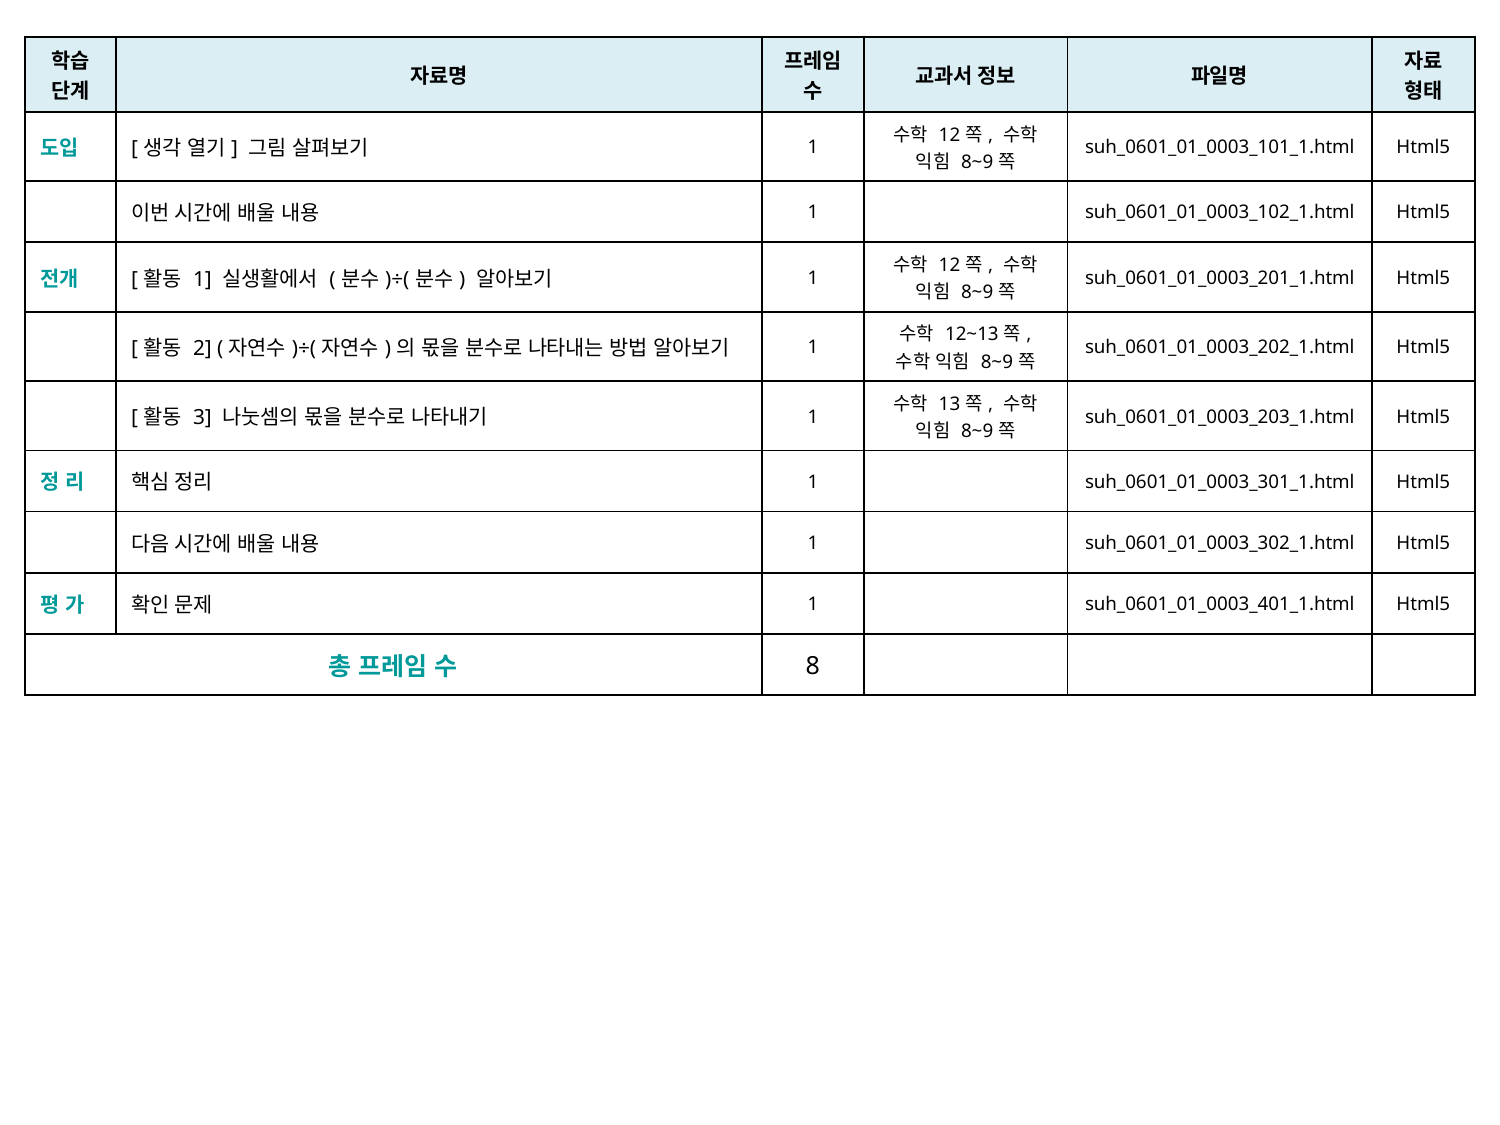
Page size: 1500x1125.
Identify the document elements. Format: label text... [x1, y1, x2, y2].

table_cell [생각 열기] 그림 살펴보기 [117, 113, 761, 180]
table_cell 이번 시간에 배울 내용 [117, 182, 761, 241]
table_cell [26, 182, 115, 241]
table_cell 수학 12쪽, 수학 익힘 8~9쪽 [865, 113, 1067, 180]
table_cell Html5 [1373, 182, 1474, 241]
table_cell 수학 13쪽, 수학 익힘 8~9쪽 [865, 382, 1067, 450]
table_cell 1 [763, 113, 863, 180]
table_header 자료 형태 [1373, 38, 1474, 111]
table_cell 핵심 정리 [117, 451, 761, 511]
table_cell [865, 574, 1067, 633]
table_cell [865, 512, 1067, 572]
table_cell suh_0601_01_0003_203_1.html [1068, 382, 1371, 450]
table_cell 도입 [26, 113, 115, 180]
table_cell 확인 문제 [117, 574, 761, 633]
table_cell [활동 2] (자연수)÷(자연수)의 몫을 분수로 나타내는 방법 알아보기 [117, 313, 761, 380]
table_cell 총 프레임 수 [26, 635, 761, 694]
table_cell suh_0601_01_0003_102_1.html [1068, 182, 1371, 241]
table_cell 8 [763, 635, 863, 694]
table_cell 1 [763, 182, 863, 241]
table_cell 1 [763, 512, 863, 572]
table_cell suh_0601_01_0003_302_1.html [1068, 512, 1371, 572]
table_cell 수학 12~13쪽, 수학 익힘 8~9쪽 [865, 313, 1067, 380]
table_cell [26, 382, 115, 450]
table_cell 전개 [26, 243, 115, 311]
table_cell [1068, 635, 1371, 694]
table_cell Html5 [1373, 451, 1474, 511]
table_header 교과서 정보 [865, 38, 1067, 111]
table_cell [활동 1] 실생활에서 (분수)÷(분수) 알아보기 [117, 243, 761, 311]
table_cell 1 [763, 313, 863, 380]
table_header 자료명 [117, 38, 761, 111]
table_cell [865, 451, 1067, 511]
table_cell Html5 [1373, 574, 1474, 633]
table_cell suh_0601_01_0003_401_1.html [1068, 574, 1371, 633]
table_cell 정 리 [26, 451, 115, 511]
table_header 프레임 수 [763, 38, 863, 111]
table_cell 1 [763, 382, 863, 450]
table_cell [26, 512, 115, 572]
table_cell 1 [763, 451, 863, 511]
table_cell 평 가 [26, 574, 115, 633]
table_cell Html5 [1373, 243, 1474, 311]
table_cell [26, 313, 115, 380]
table_cell Html5 [1373, 382, 1474, 450]
table_cell 다음 시간에 배울 내용 [117, 512, 761, 572]
table_cell Html5 [1373, 113, 1474, 180]
table_cell suh_0601_01_0003_202_1.html [1068, 313, 1371, 380]
table_cell 1 [763, 574, 863, 633]
table_cell Html5 [1373, 313, 1474, 380]
table_cell 수학 12쪽, 수학 익힘 8~9쪽 [865, 243, 1067, 311]
table_cell [1373, 635, 1474, 694]
table_cell suh_0601_01_0003_101_1.html [1068, 113, 1371, 180]
table_cell [활동 3] 나눗셈의 몫을 분수로 나타내기 [117, 382, 761, 450]
table_cell suh_0601_01_0003_201_1.html [1068, 243, 1371, 311]
table_cell suh_0601_01_0003_301_1.html [1068, 451, 1371, 511]
table_cell 1 [763, 243, 863, 311]
table_cell Html5 [1373, 512, 1474, 572]
table_header 파일명 [1068, 38, 1371, 111]
table_cell [865, 182, 1067, 241]
table_header 학습 단계 [26, 38, 115, 111]
table_cell [865, 635, 1067, 694]
